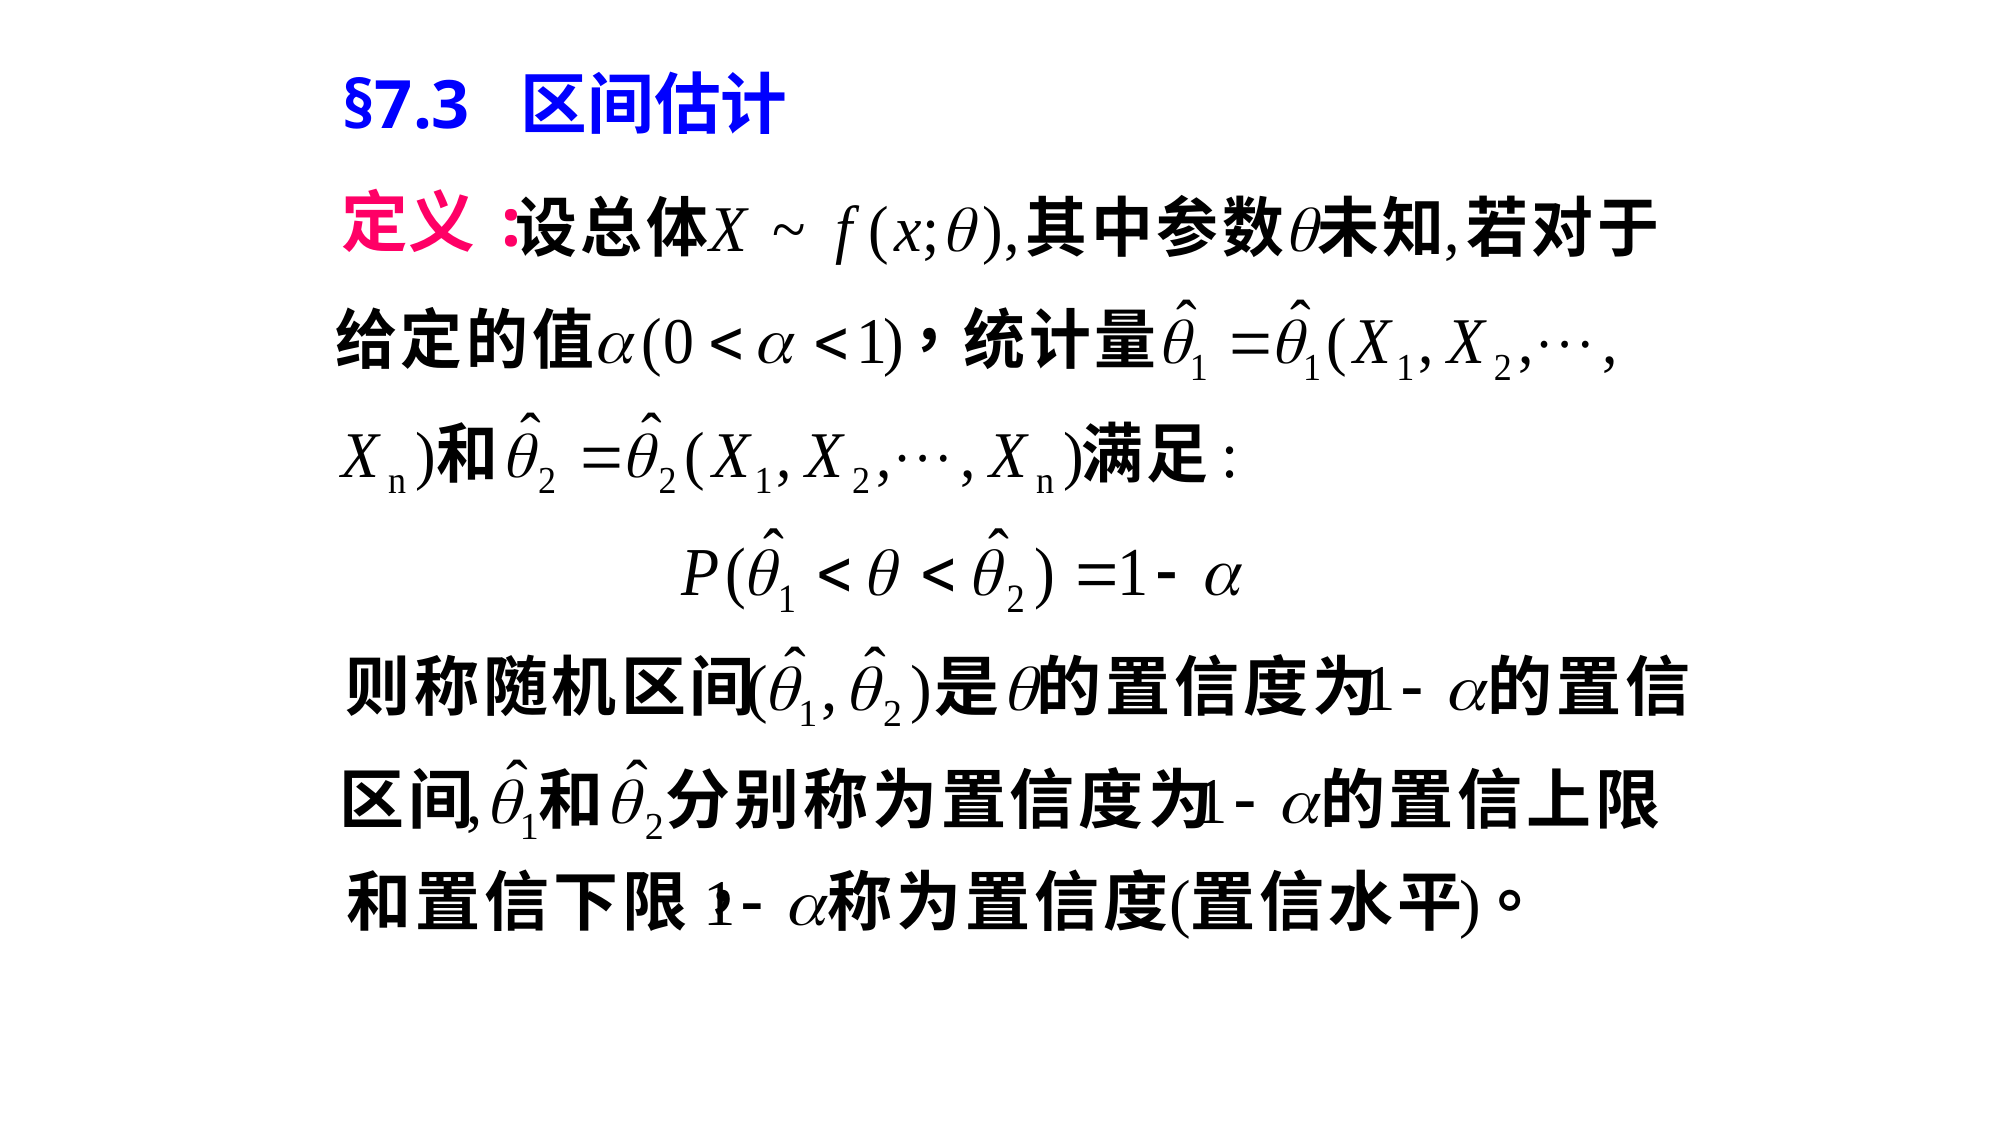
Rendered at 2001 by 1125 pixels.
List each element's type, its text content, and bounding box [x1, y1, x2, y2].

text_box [326, 172, 1667, 504]
text_box §7.3 区间估计 [327, 54, 819, 150]
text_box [338, 632, 1698, 953]
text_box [669, 515, 1261, 623]
